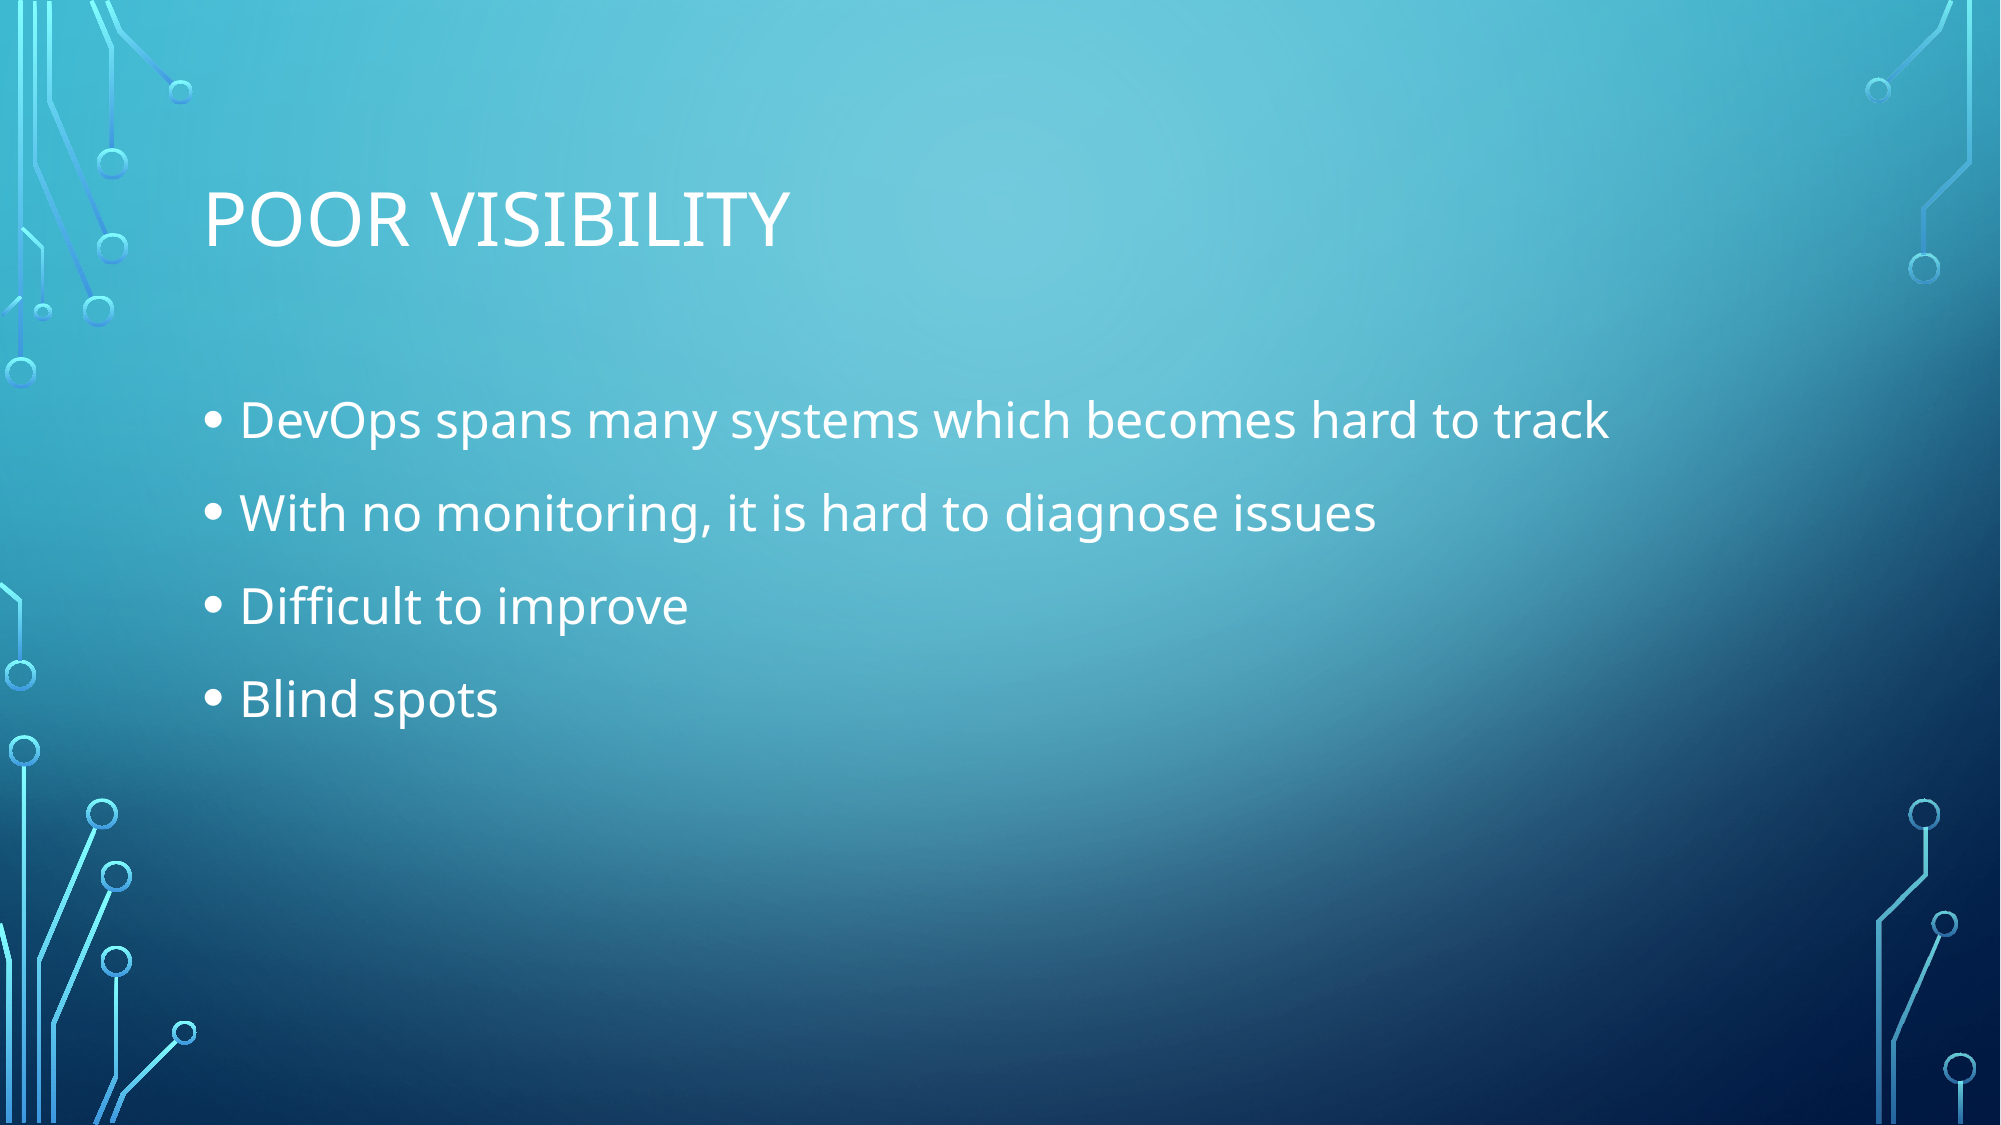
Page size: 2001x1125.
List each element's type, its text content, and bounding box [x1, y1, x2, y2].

list DevOps spans many systems which becomes hard to track With no monitoring, it is hard to diagnose issues Difficult to improve Blind spots [187, 369, 1813, 950]
title Poor Visibility [187, 101, 1813, 344]
